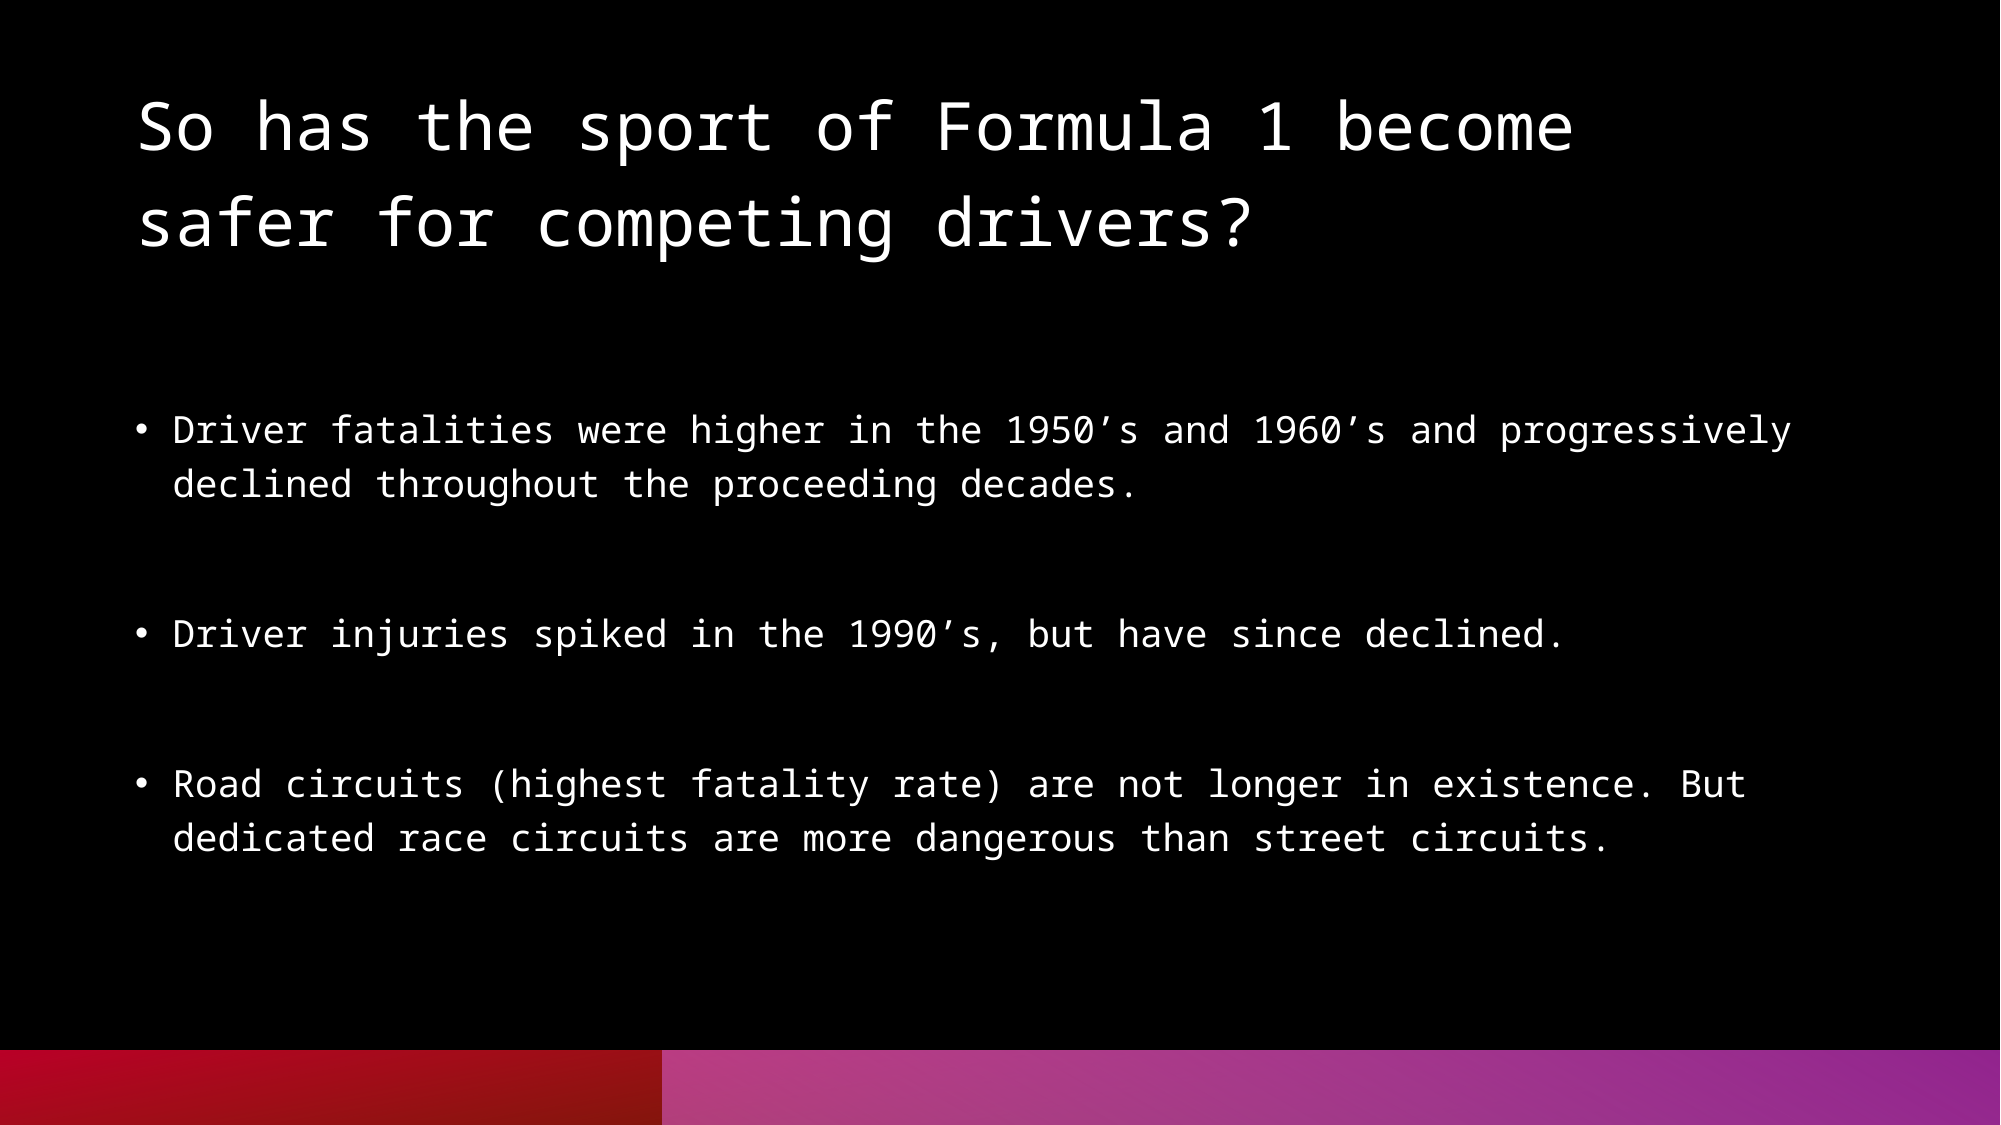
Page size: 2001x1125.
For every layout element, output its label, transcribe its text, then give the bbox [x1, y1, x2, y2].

list So has the sport of Formula 1 become safer for competing drivers? Driver fatalities were higher in the 1950’s and 1960’s and progressively declined throughout the proceeding decades. Driver injuries spiked in the 1990’s, but have since declined. Road circuits (highest fatality rate) are not longer in existence. But dedicated race circuits are more dangerous than street circuits. [135, 67, 1800, 996]
